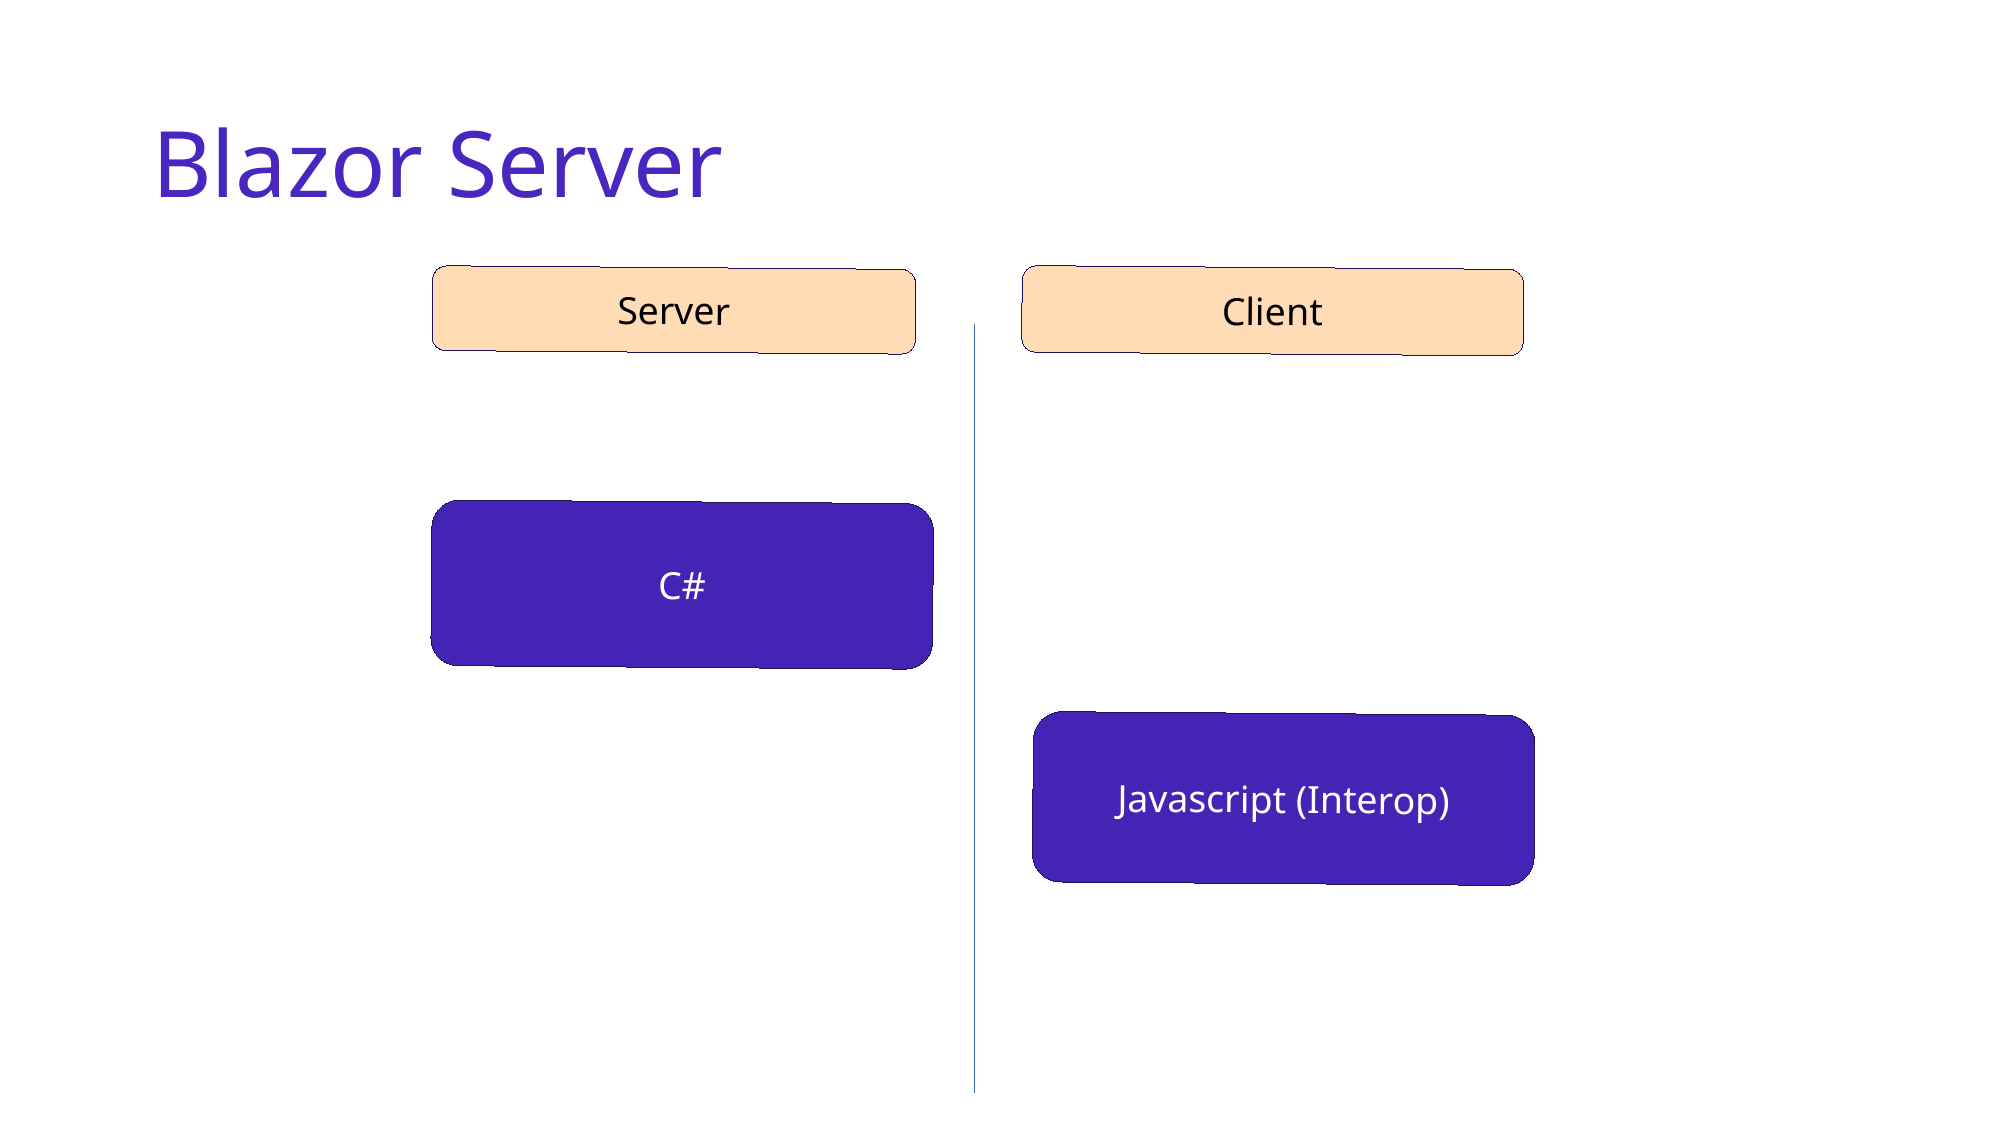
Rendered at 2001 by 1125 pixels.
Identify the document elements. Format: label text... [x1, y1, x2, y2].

text_box Javascript (Interop) [1032, 711, 1535, 886]
title Blazor Server [137, 59, 1862, 277]
text_box C# [430, 500, 934, 670]
text_box Client [1021, 265, 1524, 356]
text_box Server [432, 265, 916, 355]
